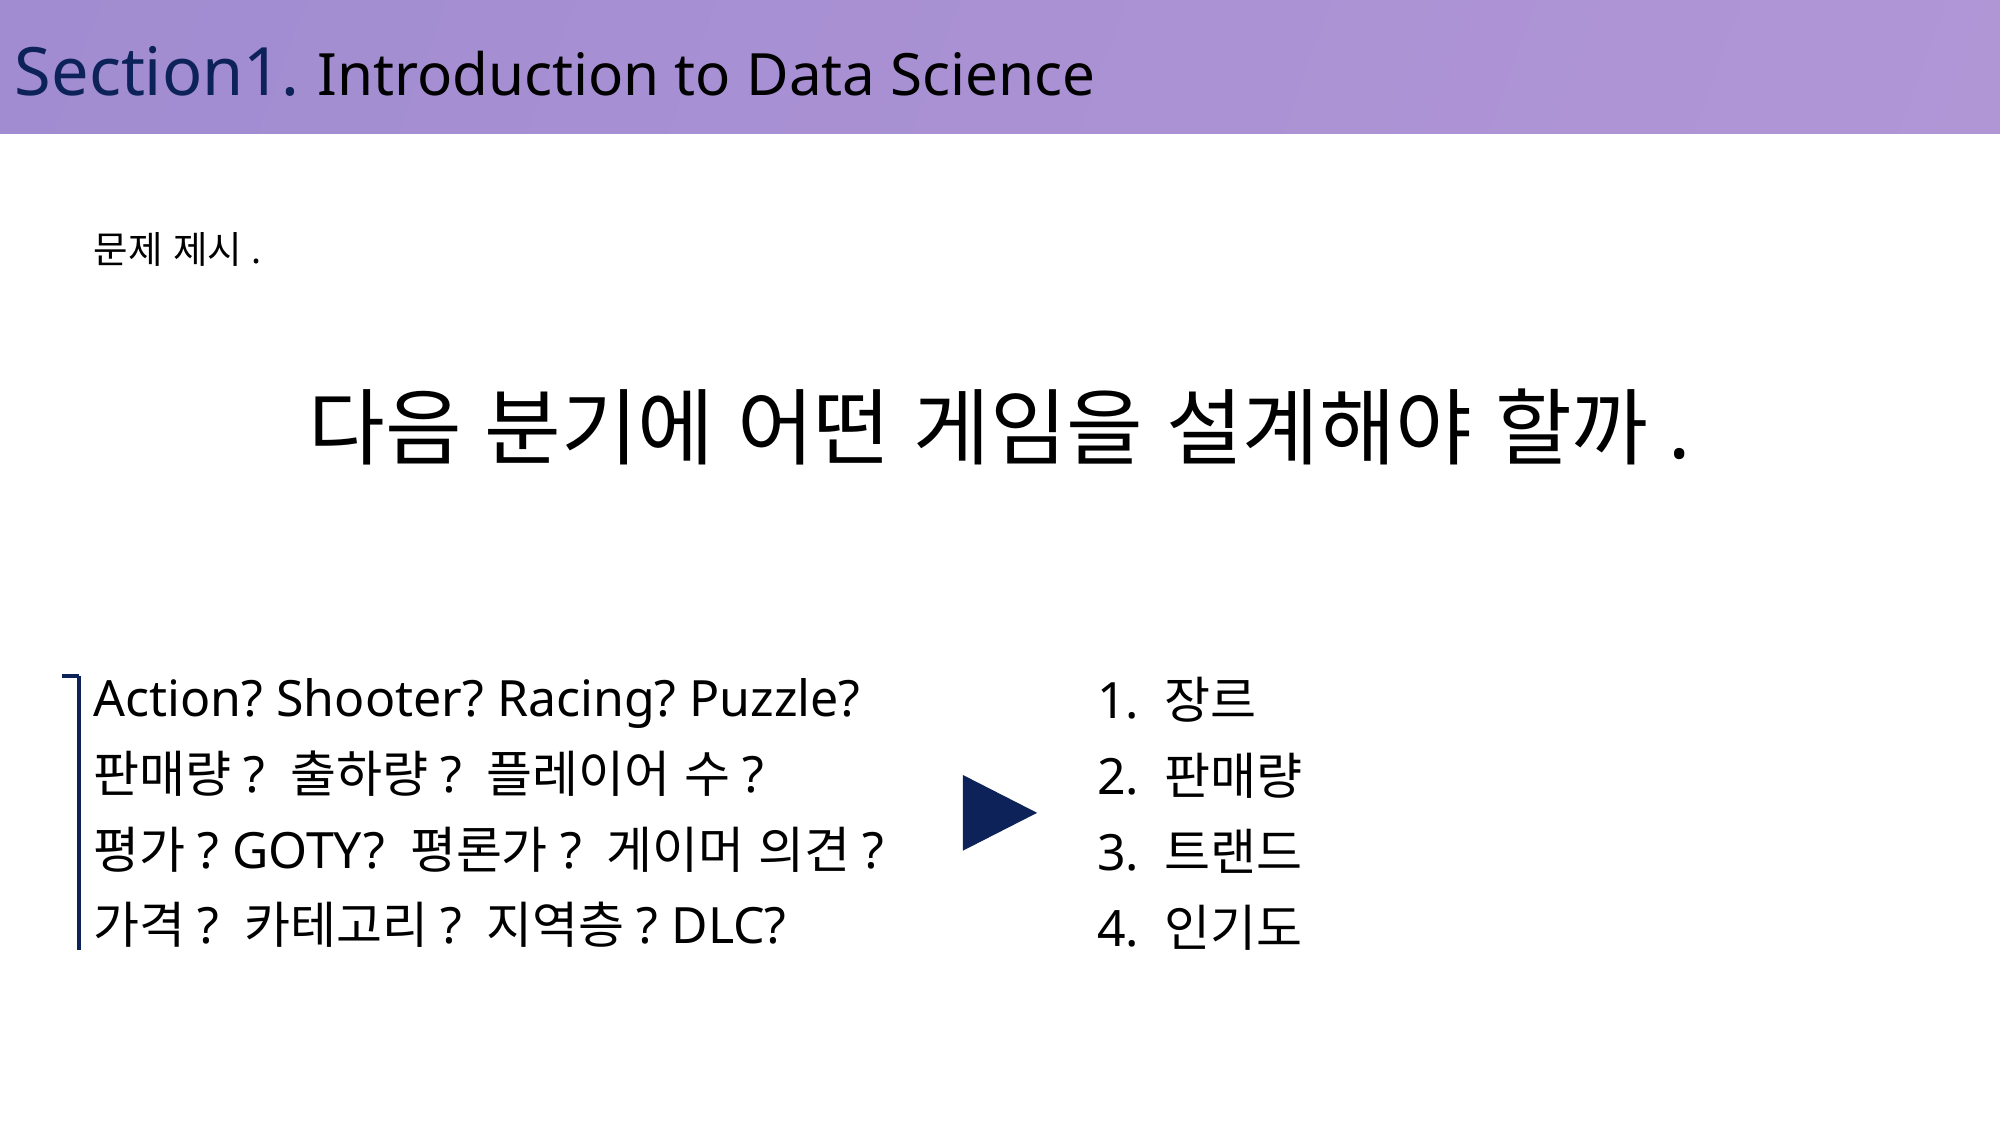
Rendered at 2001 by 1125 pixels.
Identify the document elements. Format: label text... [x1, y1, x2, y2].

text_box [961, 773, 1040, 853]
text_box Section1. Introduction to Data Science [0, 20, 1703, 116]
text_box 문제 제시. 다음 분기에 어떤 게임을 설계해야 할까. [78, 218, 1922, 483]
text_box [0, 0, 2000, 134]
text_box 2. 판매량 [1082, 737, 1889, 812]
text_box 가격? 카테고리? 지역층? DLC? [78, 886, 885, 962]
text_box 1. 장르 [1082, 661, 1889, 737]
text_box 4. 인기도 [1082, 888, 1889, 964]
text_box 평가? GOTY? 평론가? 게이머 의견? [81, 810, 885, 886]
text_box 판매량? 출하량? 플레이어 수? [81, 735, 885, 810]
text_box 3. 트랜드 [1082, 812, 1889, 888]
text_box Action? Shooter? Racing? Puzzle? [78, 659, 885, 735]
